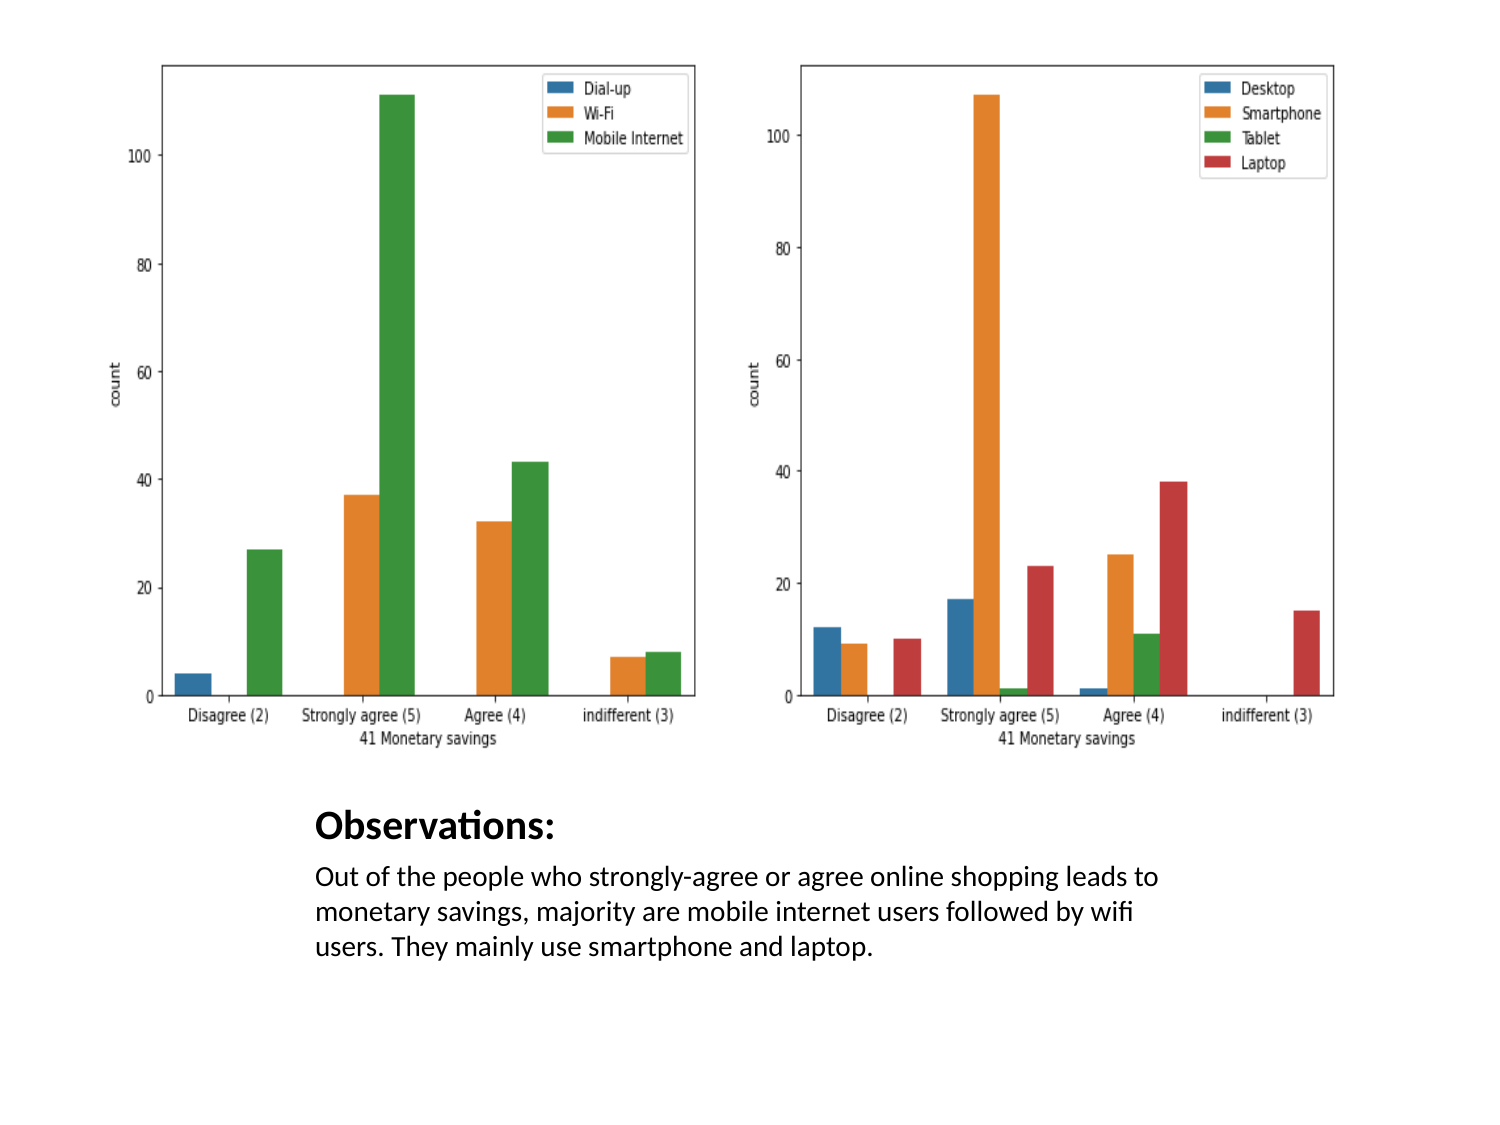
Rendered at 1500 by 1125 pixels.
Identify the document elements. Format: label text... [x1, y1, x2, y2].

list Out of the people who strongly-agree or agree online shopping leads to monetary savings, majority are mobile internet users followed by wifi users. They mainly use smartphone and laptop. [300, 849, 1200, 982]
picture [87, 62, 1401, 768]
title Observations: [300, 777, 1200, 849]
